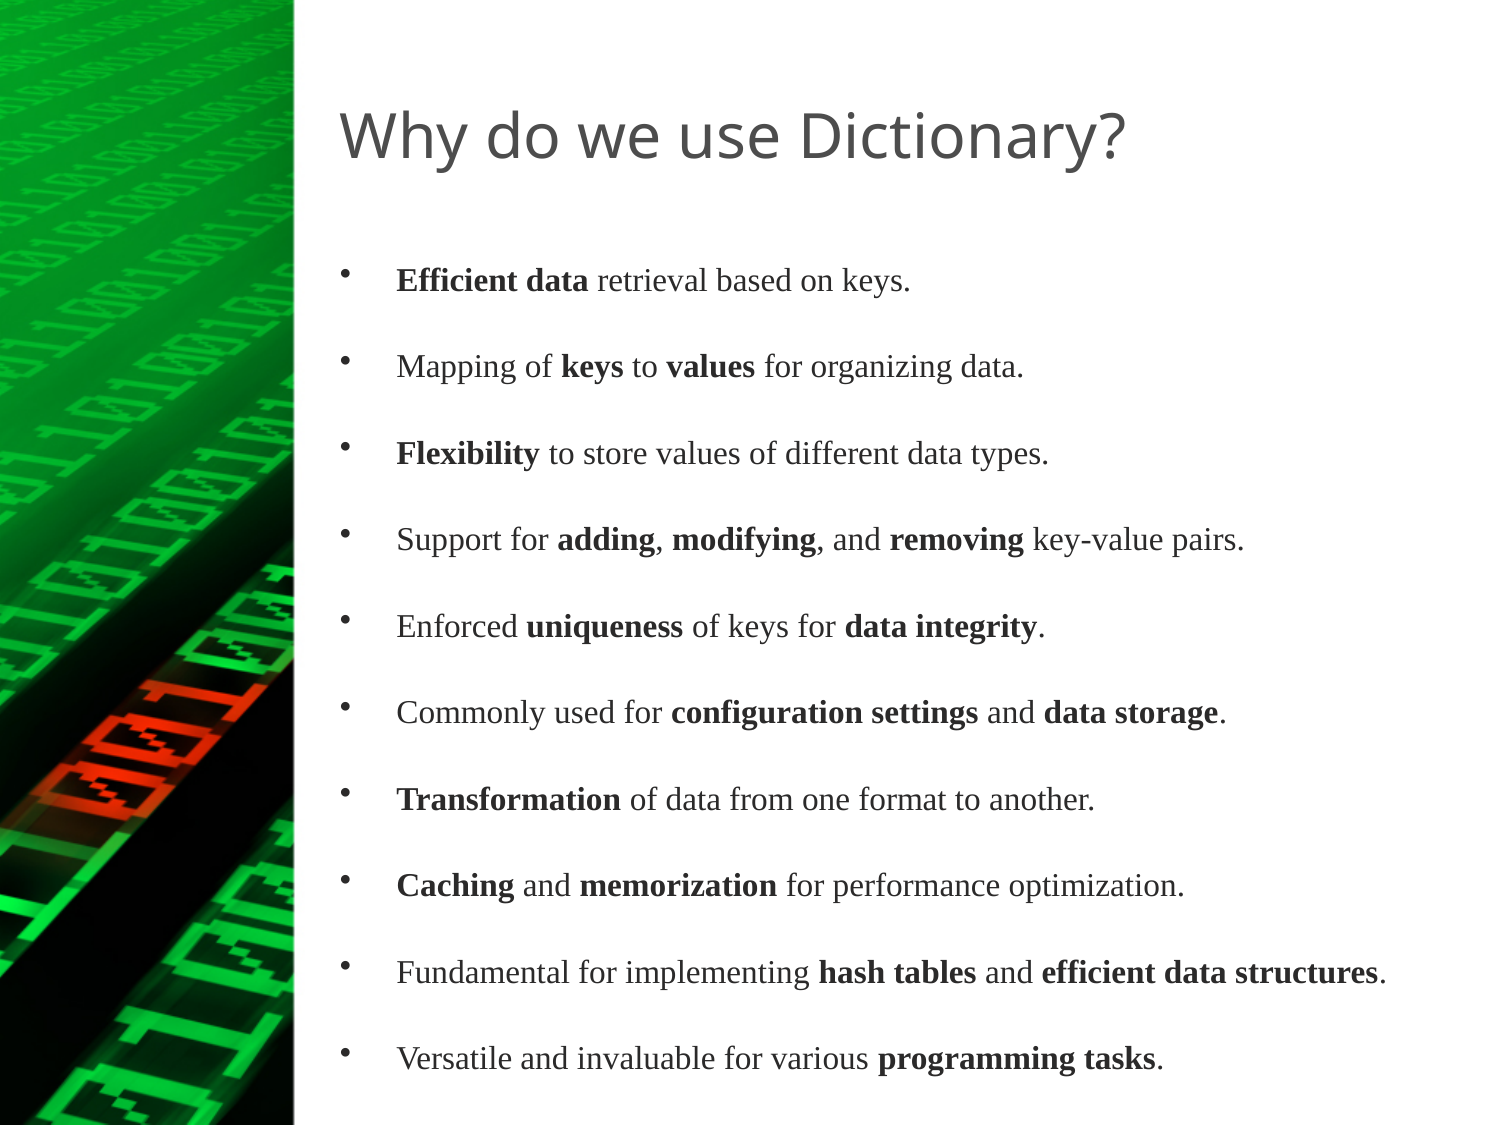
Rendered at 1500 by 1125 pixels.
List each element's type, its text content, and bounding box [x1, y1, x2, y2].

title Why do we use Dictionary? [324, 75, 1463, 193]
list Efficient data retrieval based on keys. Mapping of keys to values for organizing data. Flexibility to store values of different data types. Support for adding, modifying, and removing key-value pairs. Enforced uniqueness of keys for data integrity. Commonly used for configuration settings and data storage. Transformation of data from one format to another. Caching and memorization for performance optimization. Fundamental for implementing hash tables and efficient data structures. Versatile and invaluable for various programming tasks. [324, 210, 1463, 1048]
picture [0, 0, 1500, 1125]
